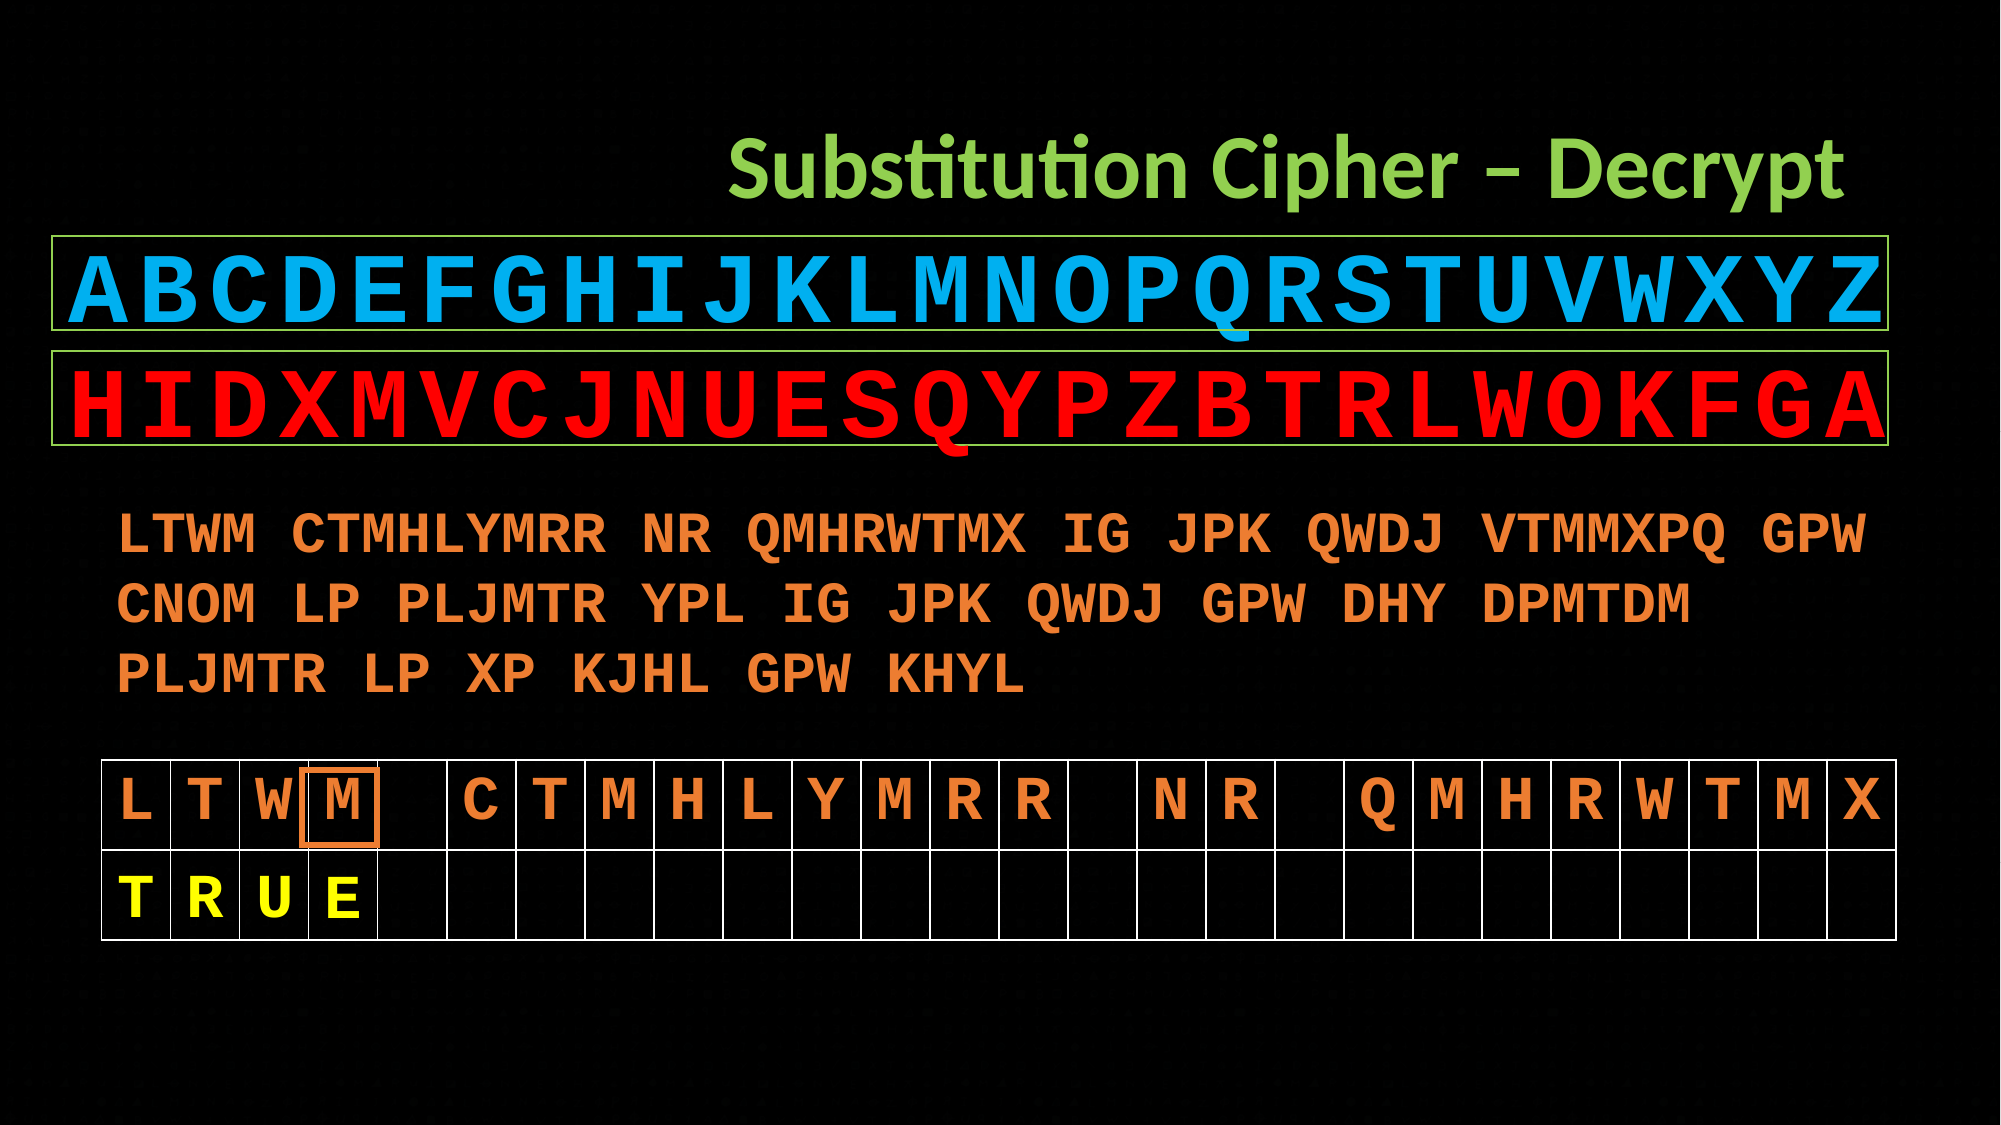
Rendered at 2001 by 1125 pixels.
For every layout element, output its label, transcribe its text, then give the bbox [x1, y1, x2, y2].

table_cell [1207, 851, 1274, 939]
text_box [51, 235, 1889, 329]
table_cell [1069, 851, 1136, 939]
table_cell [862, 851, 929, 939]
table_header L [724, 761, 791, 849]
table_cell [1759, 851, 1826, 939]
text_box HIDXMVCJNUESQYPZBTRLWOKFGA [42, 329, 1915, 465]
table_header M [1414, 761, 1481, 849]
table_header M [586, 761, 653, 849]
table_header T [171, 761, 239, 848]
table_header R [1552, 761, 1619, 849]
table_header R [931, 761, 998, 849]
table_header W [1621, 761, 1688, 849]
table_cell [1828, 851, 1895, 939]
text_box U [241, 848, 309, 938]
table_header M [1759, 761, 1826, 849]
table_header [378, 761, 446, 849]
table_header T [1690, 761, 1757, 849]
table_header C [448, 761, 515, 849]
table_header W [240, 761, 308, 849]
table_cell [1138, 851, 1205, 939]
table_cell [1690, 851, 1757, 939]
table_cell [517, 851, 584, 939]
table_cell [931, 851, 998, 939]
text_box [301, 769, 378, 846]
table_header H [1483, 761, 1550, 849]
table_cell [448, 851, 515, 939]
picture [0, 0, 2001, 1125]
table_cell [586, 851, 653, 939]
table_cell [378, 851, 446, 939]
text_box E [309, 848, 377, 939]
table_cell [1276, 851, 1343, 939]
table_cell [1345, 851, 1412, 939]
table_cell [1414, 851, 1481, 939]
table_header M [862, 761, 929, 849]
text_box R [171, 848, 240, 938]
title Substitution Cipher – Decrypt [137, 59, 1863, 214]
table_cell [1552, 851, 1619, 939]
table_header H [655, 761, 722, 849]
text_box ABCDEFGHIJKLMNOPQRSTUVWXYZ [42, 214, 1915, 329]
table_header N [1138, 761, 1205, 849]
table_cell [1000, 851, 1067, 939]
table_header T [517, 761, 584, 849]
table_header M [309, 761, 377, 769]
table_cell [1483, 851, 1550, 939]
text_box T [102, 848, 170, 938]
table_header [1069, 761, 1136, 849]
table_header R [1207, 761, 1274, 849]
table_cell [655, 851, 722, 939]
table_header L [102, 761, 170, 848]
table_cell [724, 851, 791, 939]
table_header [1276, 761, 1343, 849]
table_cell [793, 851, 860, 939]
table_cell [1621, 851, 1688, 939]
table_header R [1000, 761, 1067, 849]
table_header Y [793, 761, 860, 849]
text_box LTWM CTMHLYMRR NR QMHRWTMX IG JPK QWDJ VTMMXPQ GPW CNOM LP PLJMTR YPL IG JPK QWDJ GPW DHY DPMTDM PLJMTR LP XP KJHL GPW KHYL [101, 486, 1883, 712]
table_header X [1828, 761, 1895, 849]
table_header Q [1345, 761, 1412, 849]
